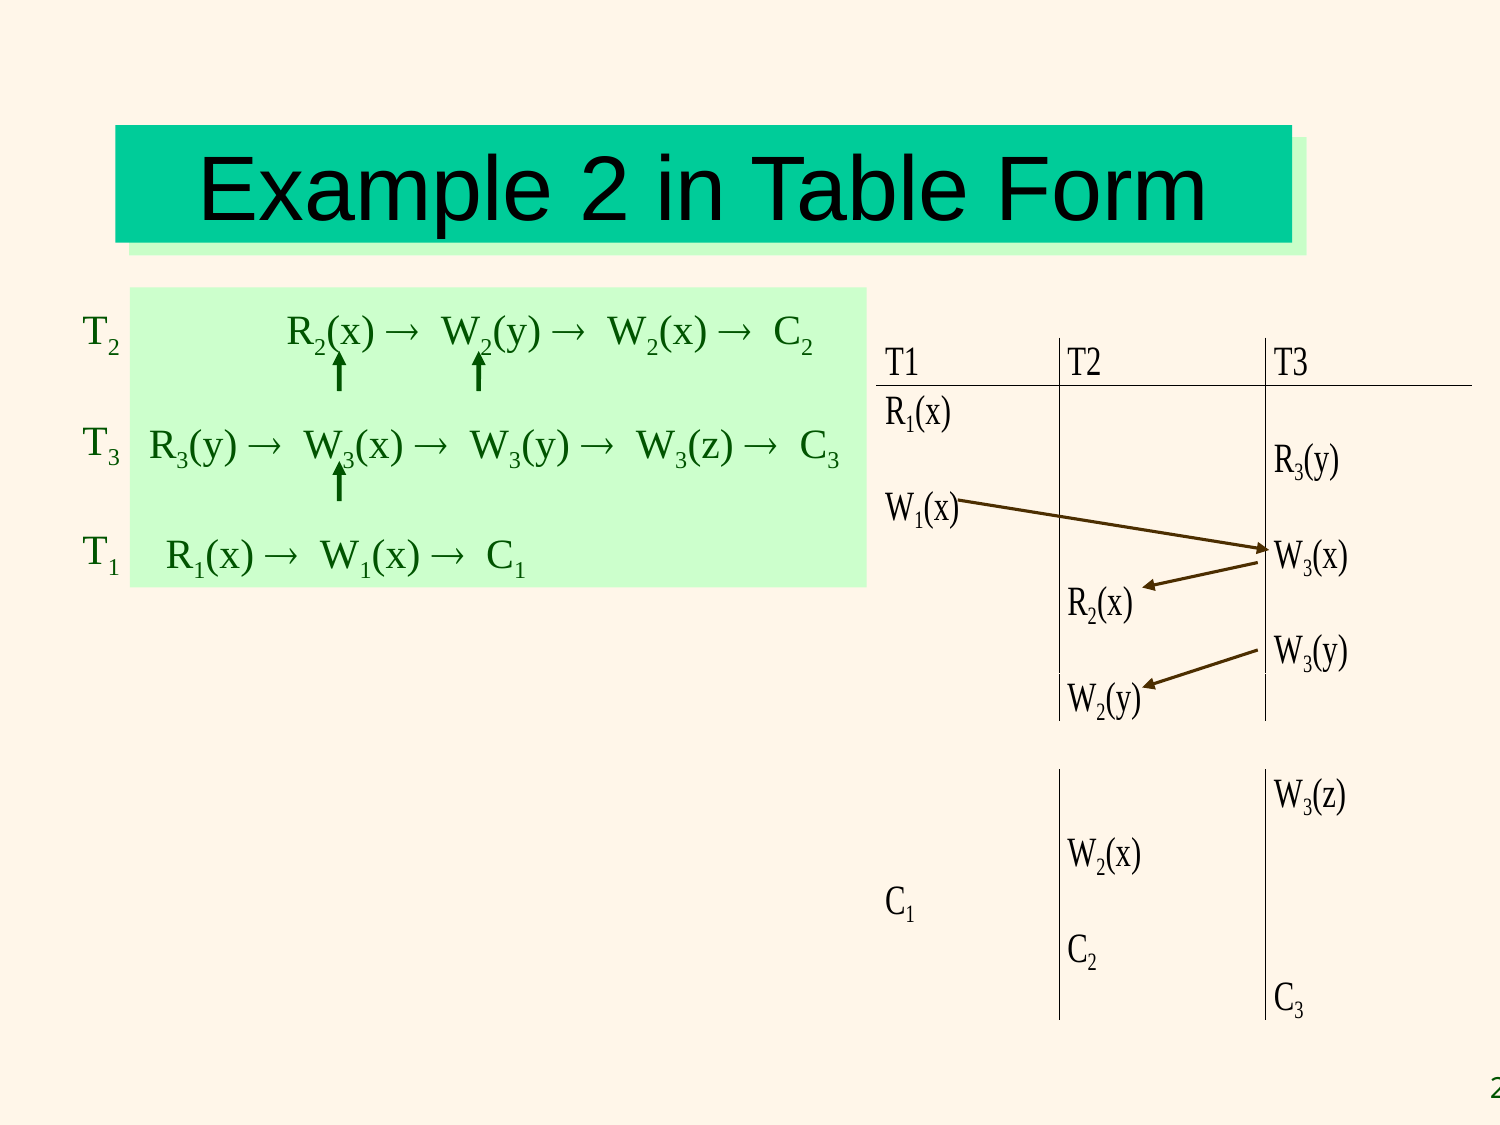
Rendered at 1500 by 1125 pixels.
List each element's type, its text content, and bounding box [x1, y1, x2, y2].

text_box Example 2 in Table Form [115, 125, 1293, 243]
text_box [865, 337, 1500, 1099]
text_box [69, 287, 867, 588]
